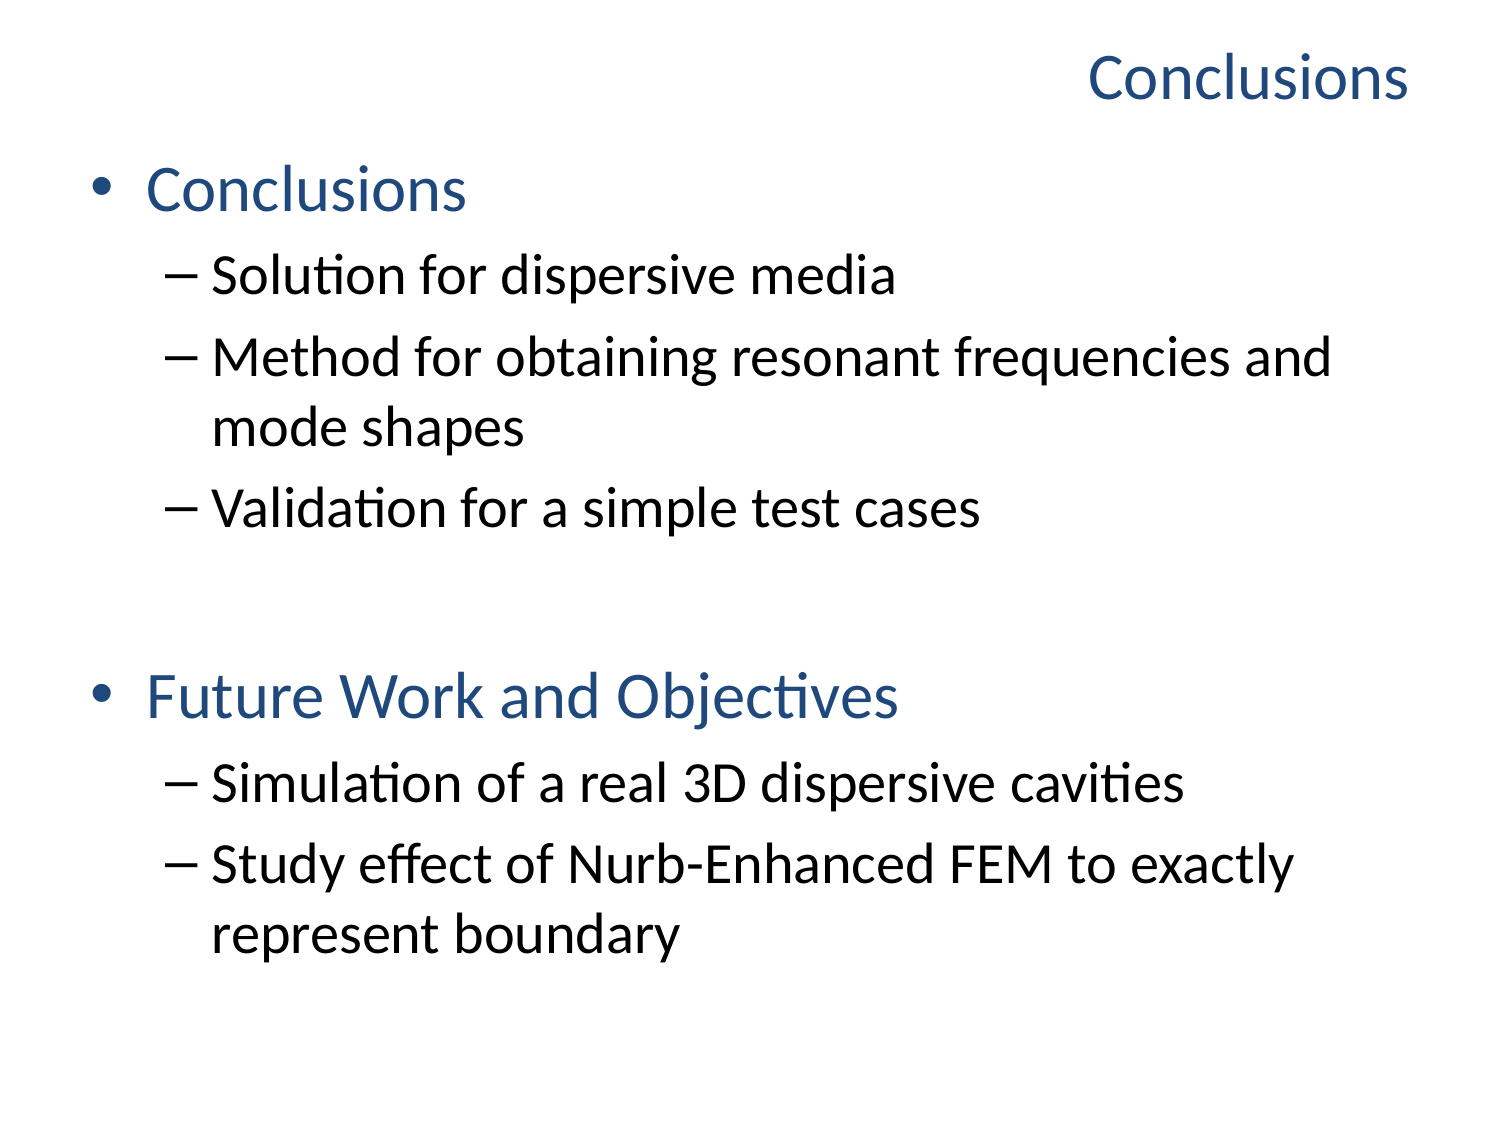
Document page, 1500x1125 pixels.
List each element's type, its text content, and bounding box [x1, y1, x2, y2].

list Conclusions Solution for dispersive media Method for obtaining resonant frequencies and mode shapes Validation for a simple test cases Future Work and Objectives Simulation of a real 3D dispersive cavities Study effect of Nurb-Enhanced FEM to exactly represent boundary [75, 137, 1425, 1005]
title Conclusions [225, 45, 1425, 100]
